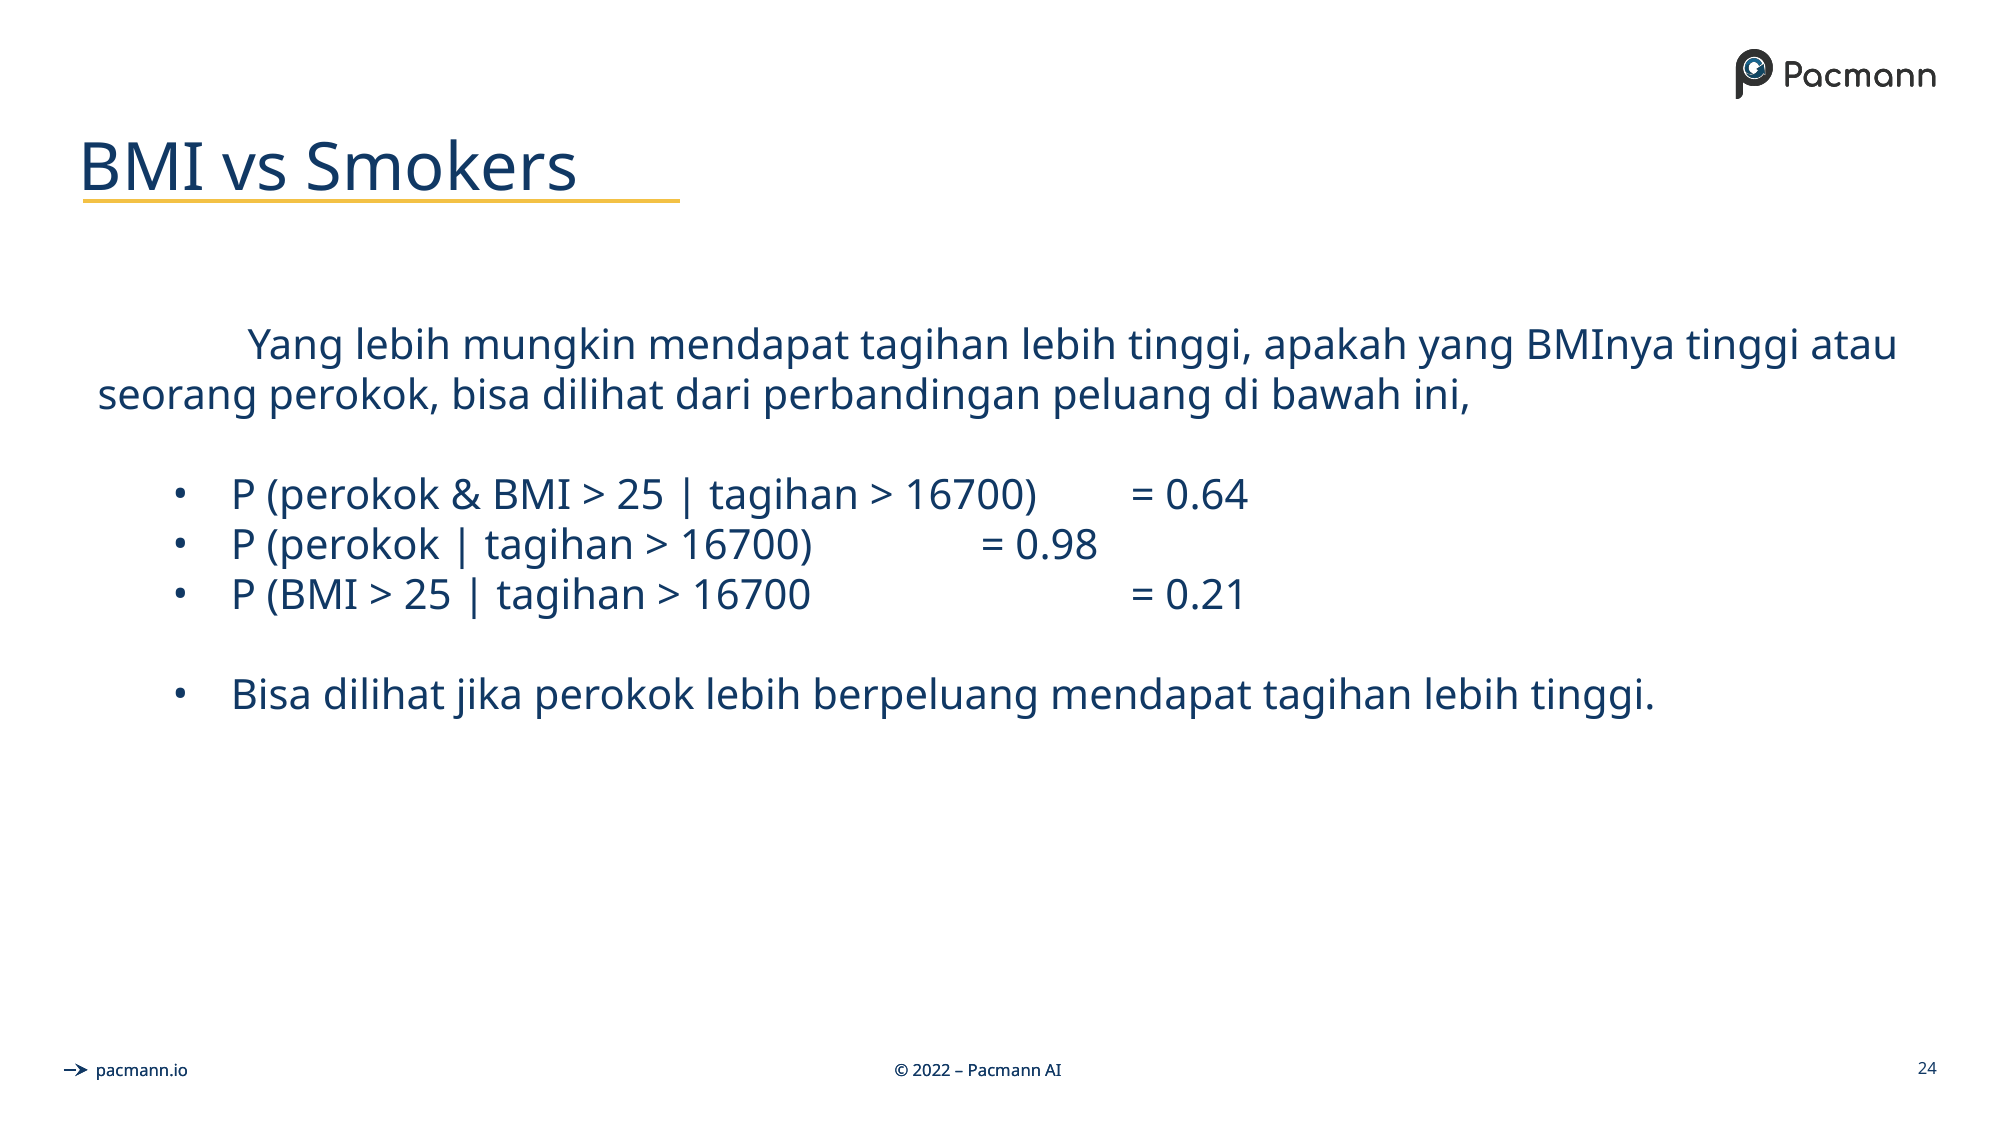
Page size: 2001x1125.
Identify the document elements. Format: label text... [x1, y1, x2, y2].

picture [1707, 36, 1966, 112]
text_box Yang lebih mungkin mendapat tagihan lebih tinggi, apakah yang BMInya tinggi atau seorang perokok, bisa dilihat dari perbandingan peluang di bawah ini, P (perokok & BMI > 25 | tagihan > 16700) = 0.64 P (perokok | tagihan > 16700) = 0.98 P (BMI > 25 | tagihan > 16700 = 0.21 Bisa dilihat jika perokok lebih berpeluang mendapat tagihan lebih tinggi. [65, 309, 1934, 776]
title BMI vs Smokers [63, 59, 1935, 278]
